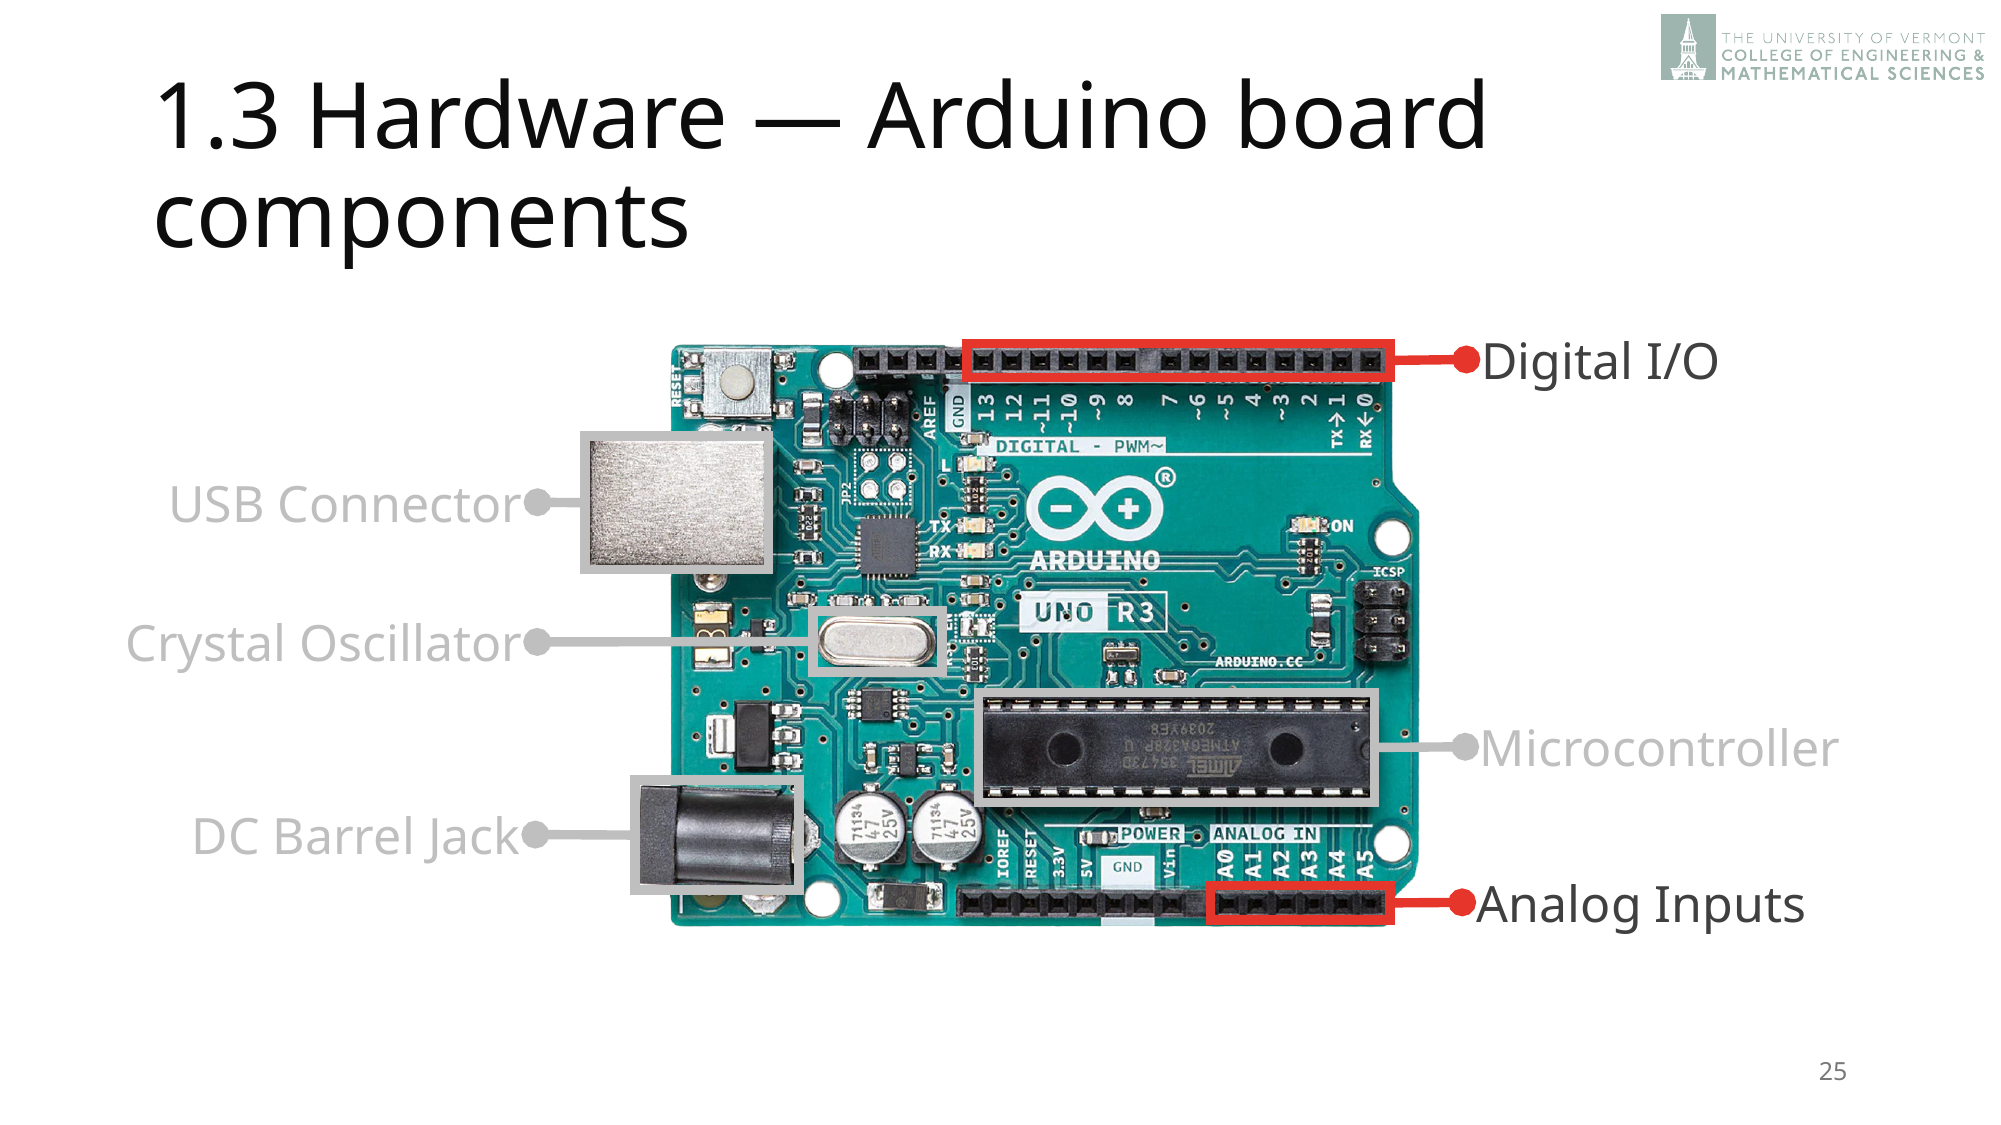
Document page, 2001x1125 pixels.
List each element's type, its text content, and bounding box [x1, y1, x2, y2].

title 1.3 Hardware — Arduino board components [137, 59, 1863, 278]
slide_number 25 [1412, 1042, 1863, 1103]
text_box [118, 321, 1844, 942]
